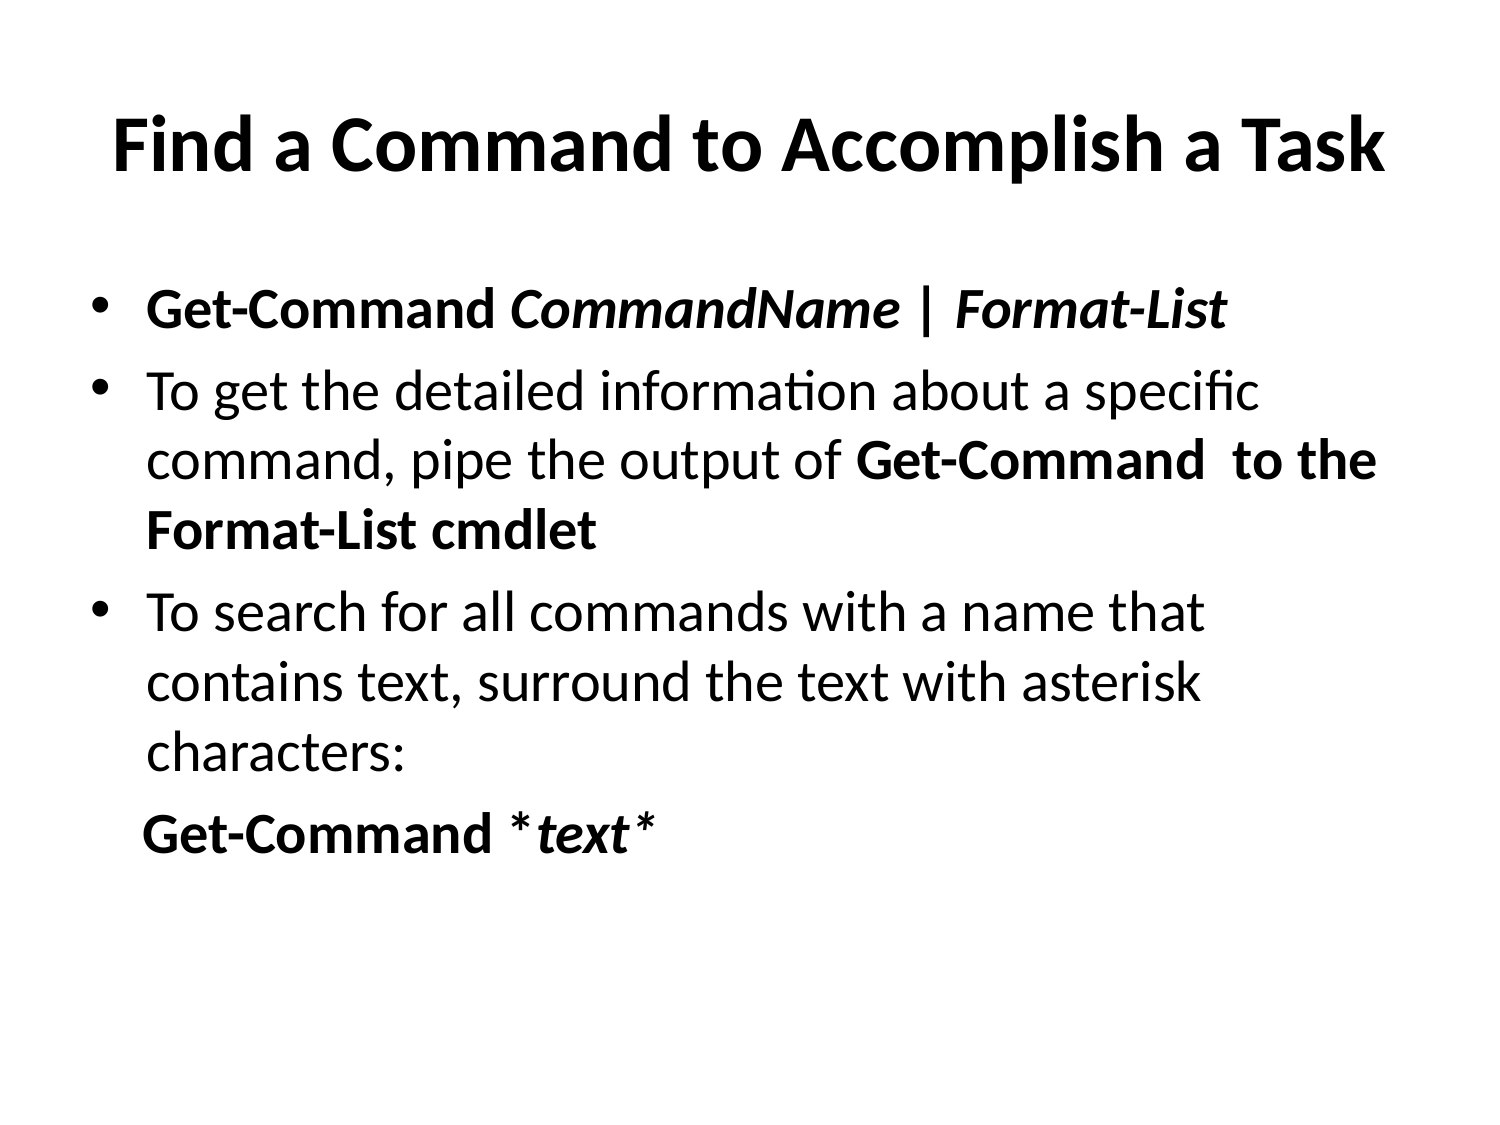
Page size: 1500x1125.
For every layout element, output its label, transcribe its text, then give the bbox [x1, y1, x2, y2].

list Get-Command CommandName | Format-List To get the detailed information about a specific command, pipe the output of Get-Command to the Format-List cmdlet To search for all commands with a name that contains text, surround the text with asterisk characters: Get-Command *text* [75, 262, 1425, 1005]
title Find a Command to Accomplish a Task [75, 45, 1425, 233]
